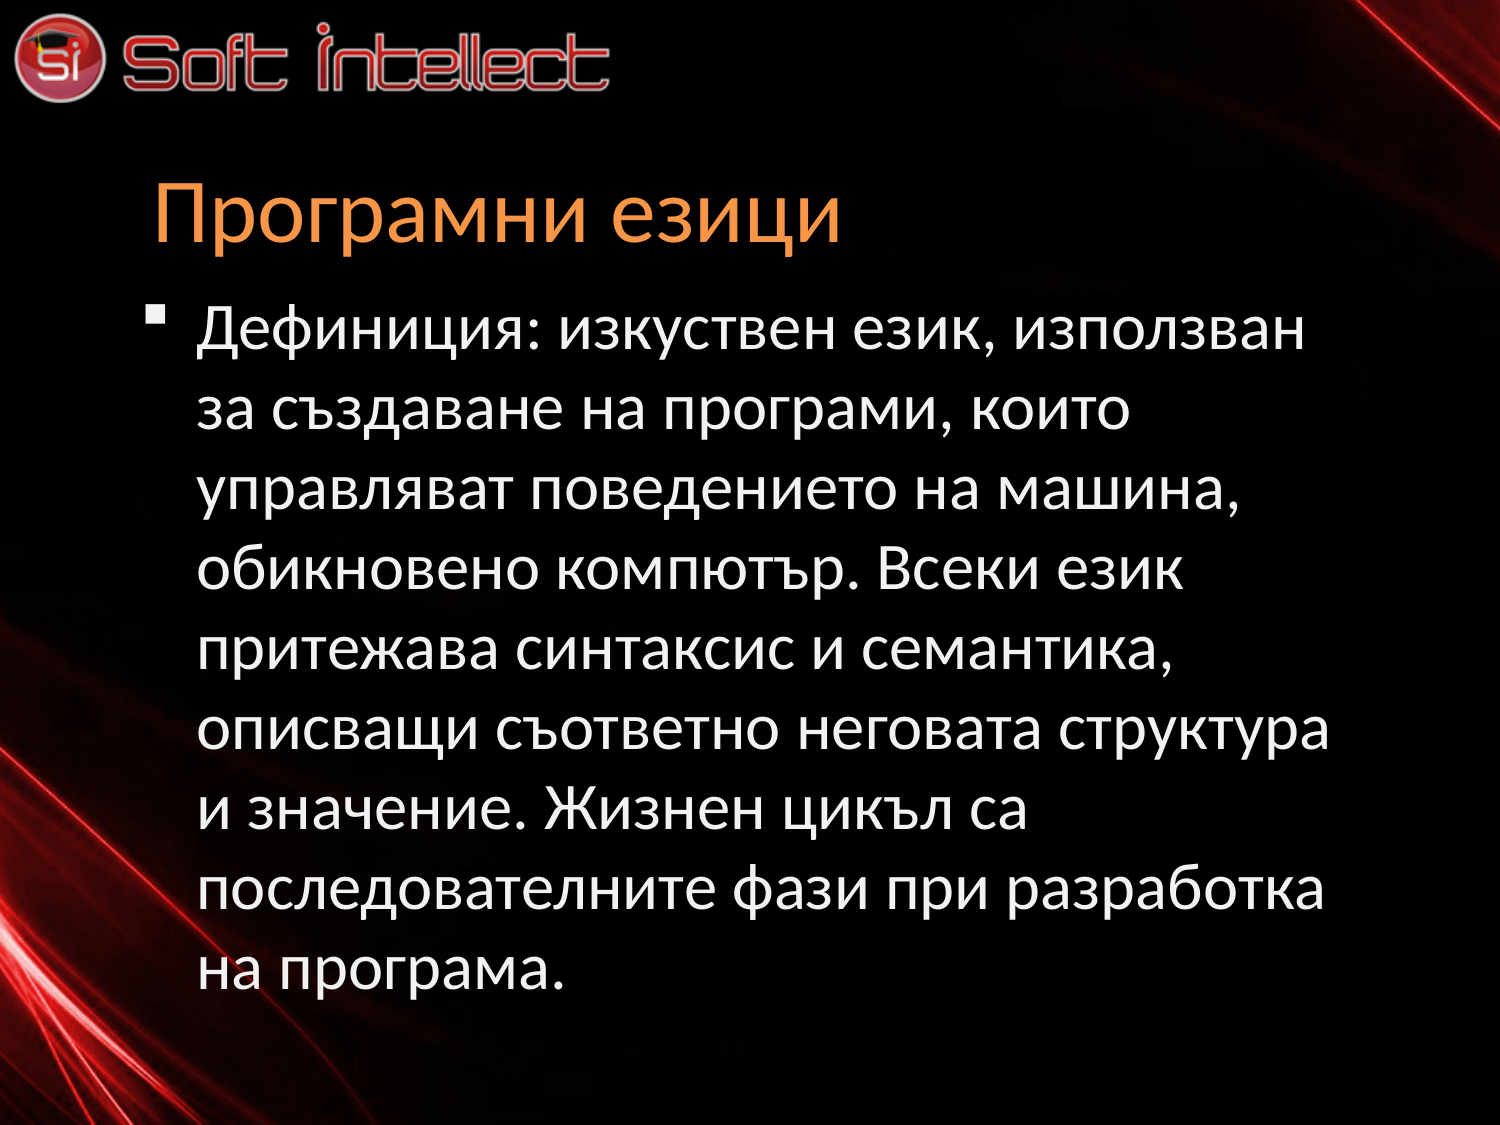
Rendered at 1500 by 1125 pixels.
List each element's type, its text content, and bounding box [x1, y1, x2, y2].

list Дефиниция: изкуствен език, използван за създаване на програми, които управляват поведението на машина, обикновено компютър. Всеки език притежава синтаксис и семантика, описващи съответно неговата структура и значение. Жизнен цикъл са последователните фази при разработка на програма. [125, 275, 1375, 1018]
picture [0, 0, 1500, 1125]
title Програмни езици [137, 112, 1488, 300]
